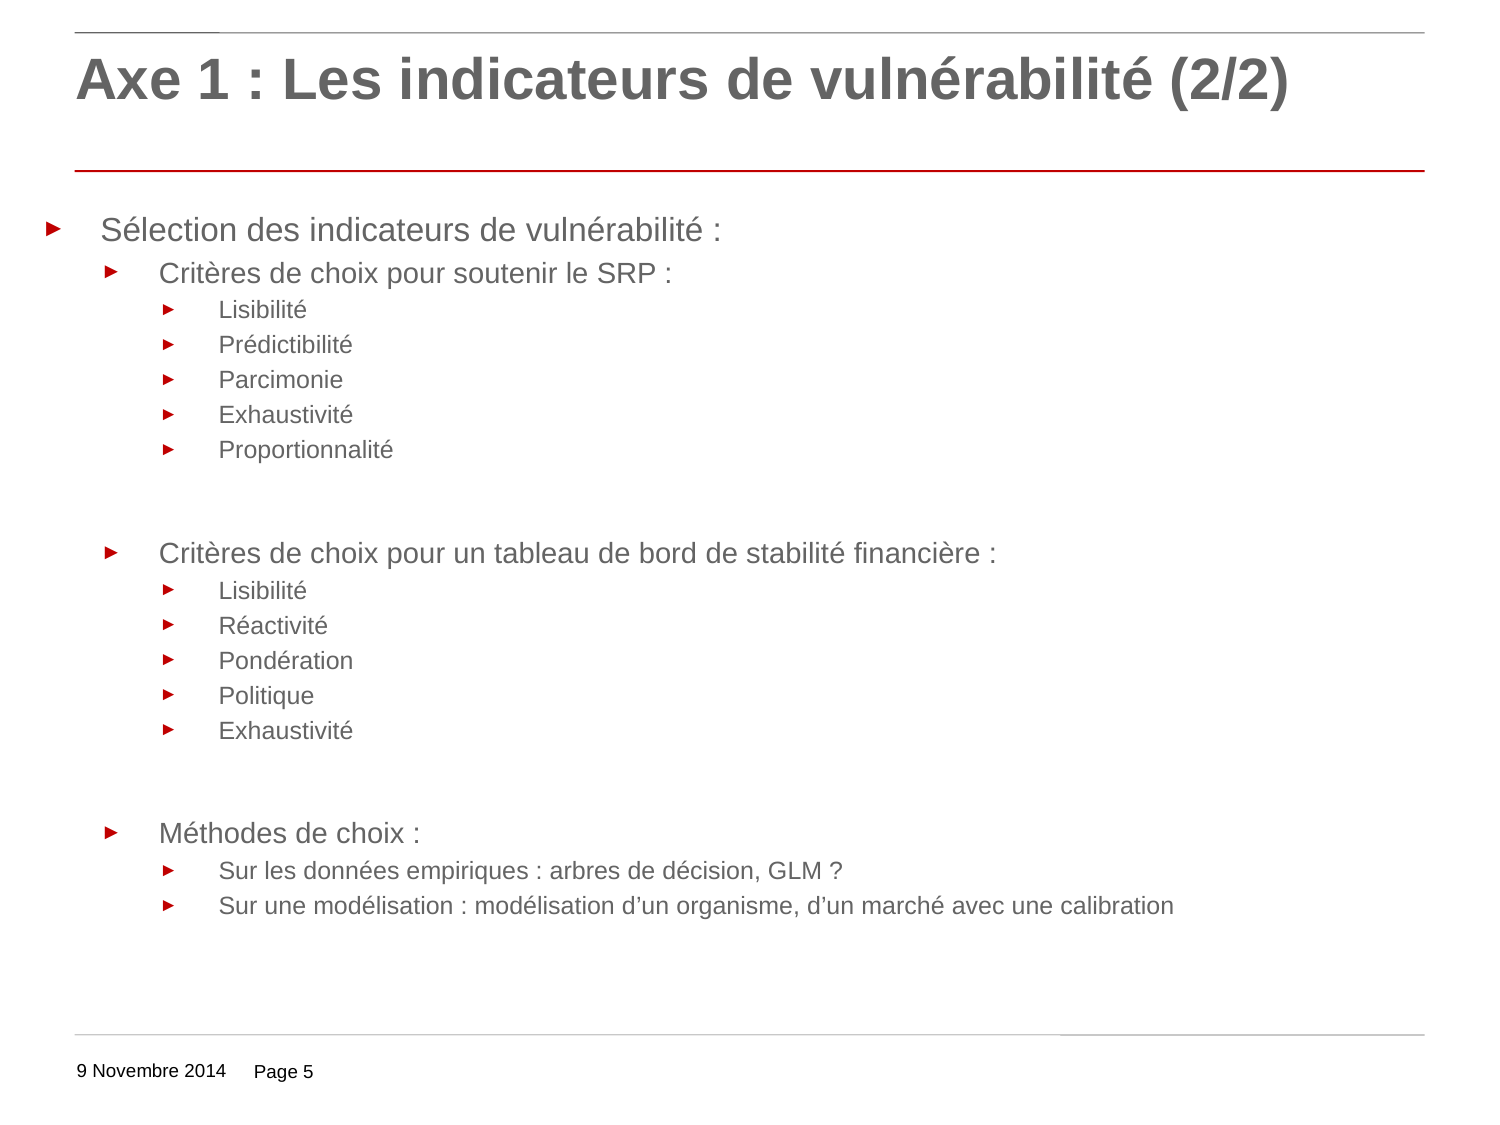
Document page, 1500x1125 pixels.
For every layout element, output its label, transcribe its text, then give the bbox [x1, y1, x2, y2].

title Axe 1 : Les indicateurs de vulnérabilité (2/2) [74, 46, 1426, 154]
list Sélection des indicateurs de vulnérabilité : Critères de choix pour soutenir le SRP : Lisibilité Prédictibilité Parcimonie Exhaustivité Proportionnalité Critères de choix pour un tableau de bord de stabilité financière : Lisibilité Réactivité Pondération Politique Exhaustivité Méthodes de choix : Sur les données empiriques : arbres de décision, GLM ? Sur une modélisation : modélisation d’un organisme, d’un marché avec une calibration [41, 207, 1436, 977]
